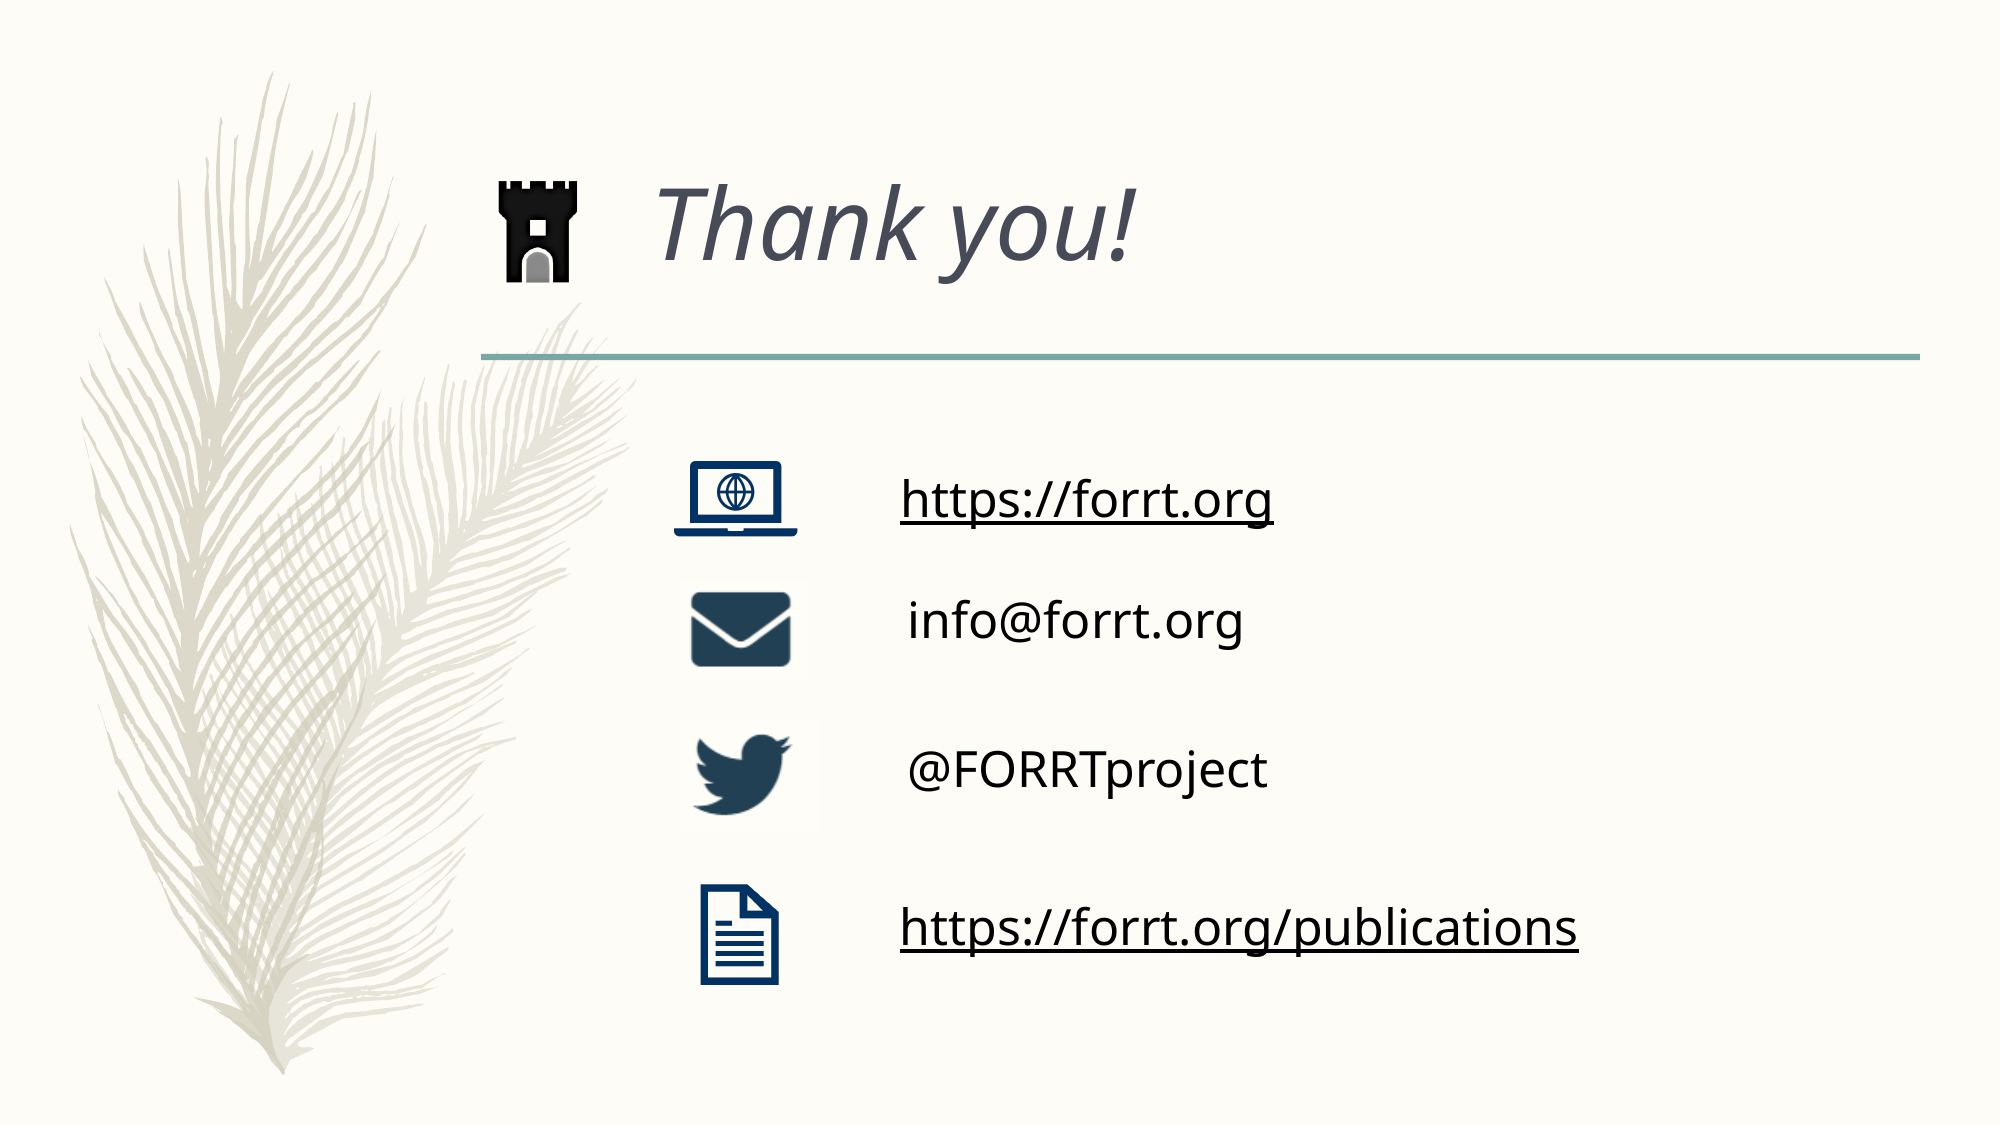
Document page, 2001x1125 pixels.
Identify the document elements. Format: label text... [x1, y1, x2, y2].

picture [679, 873, 800, 995]
picture [679, 580, 808, 682]
text_box Thank you! [635, 157, 1920, 350]
text_box https://forrt.org/publications [884, 887, 1600, 963]
picture [482, 171, 596, 286]
text_box https://forrt.org [885, 460, 1516, 535]
picture [679, 720, 821, 831]
text_box info@forrt.org [892, 580, 1523, 656]
picture [671, 434, 801, 563]
text_box @FORRTproject [892, 729, 1523, 805]
